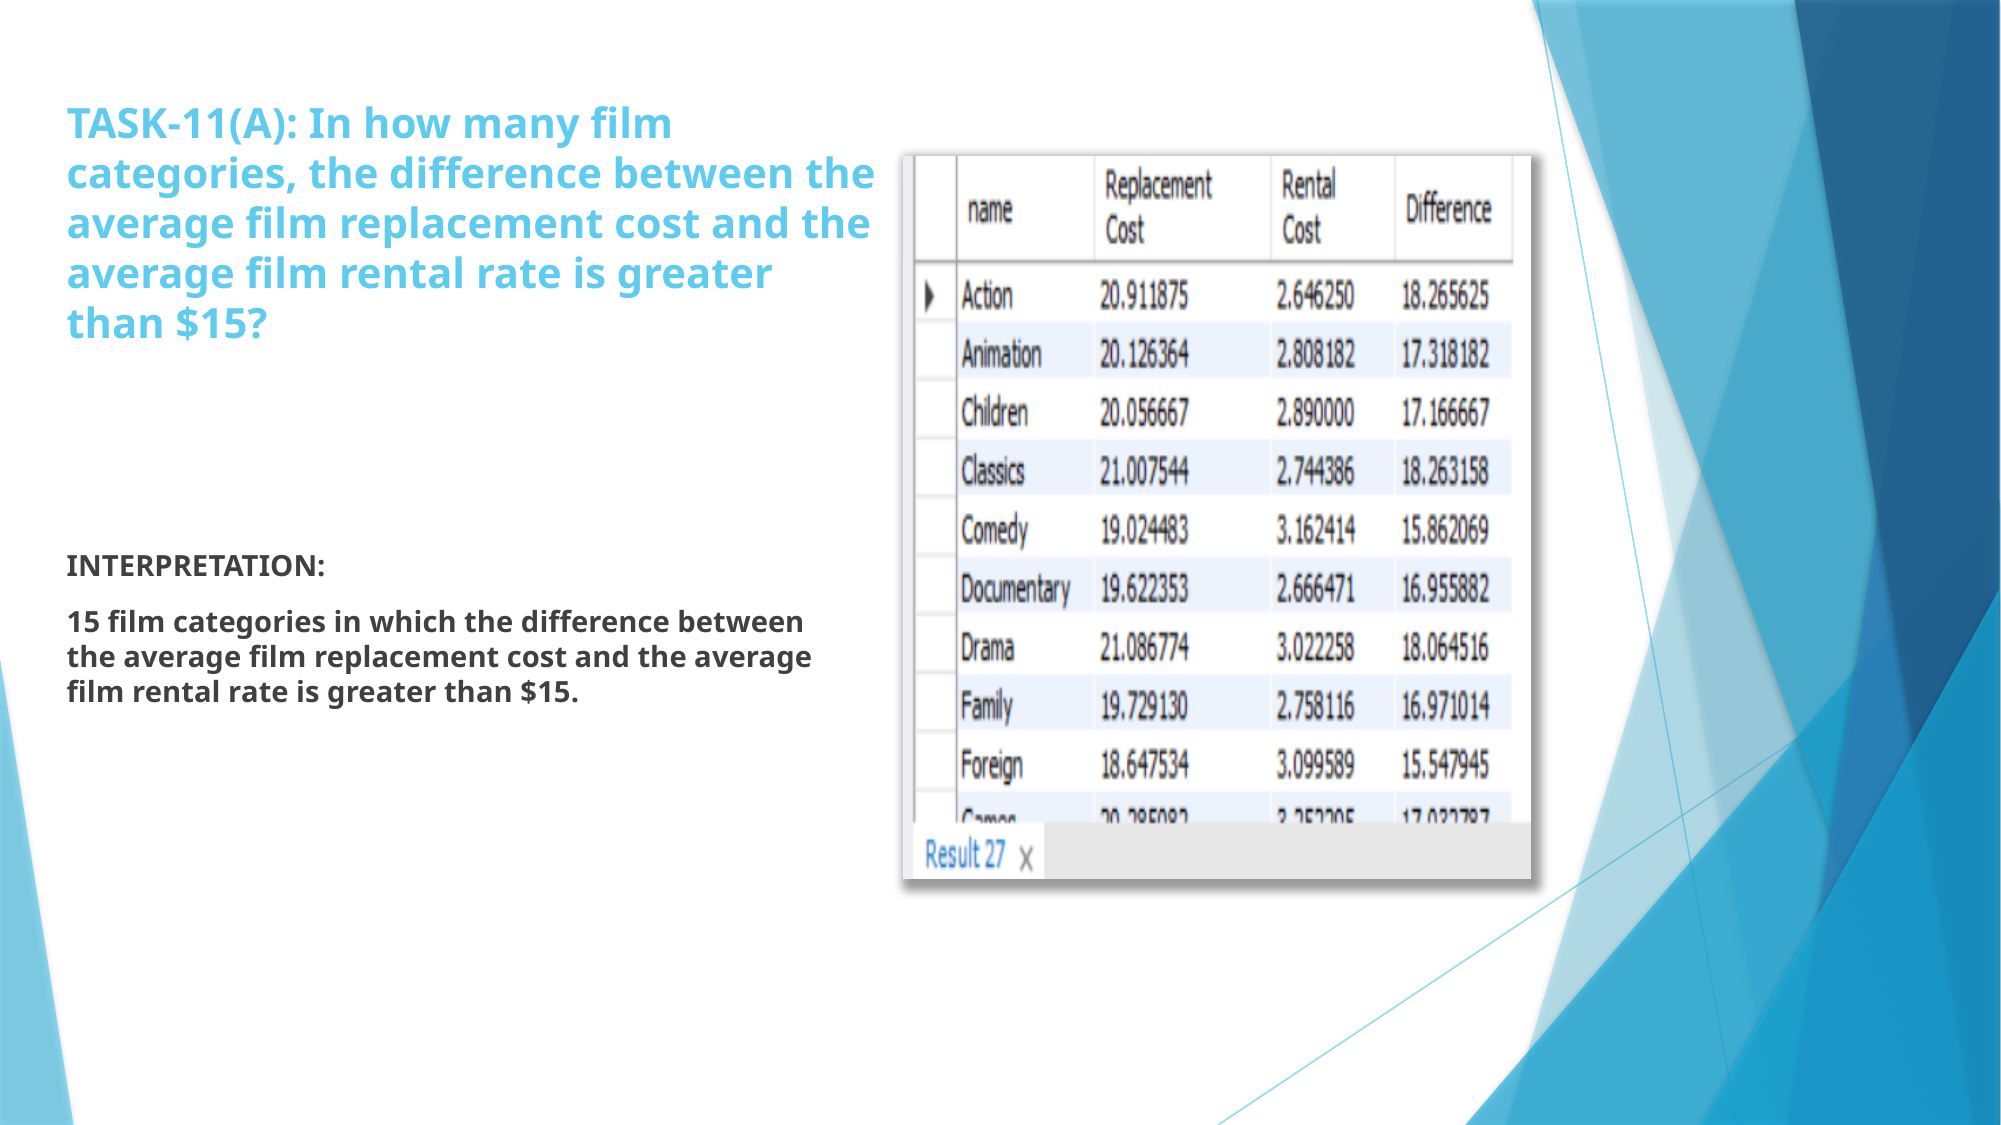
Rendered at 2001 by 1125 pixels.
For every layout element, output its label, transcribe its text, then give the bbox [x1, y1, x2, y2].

list INTERPRETATION: 15 film categories in which the difference between the average film replacement cost and the average film rental rate is greater than $15. [51, 540, 868, 841]
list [902, 155, 1532, 879]
title TASK-11(A): In how many film categories, the difference between the average film replacement cost and the average film rental rate is greater than $15? [51, 84, 896, 355]
